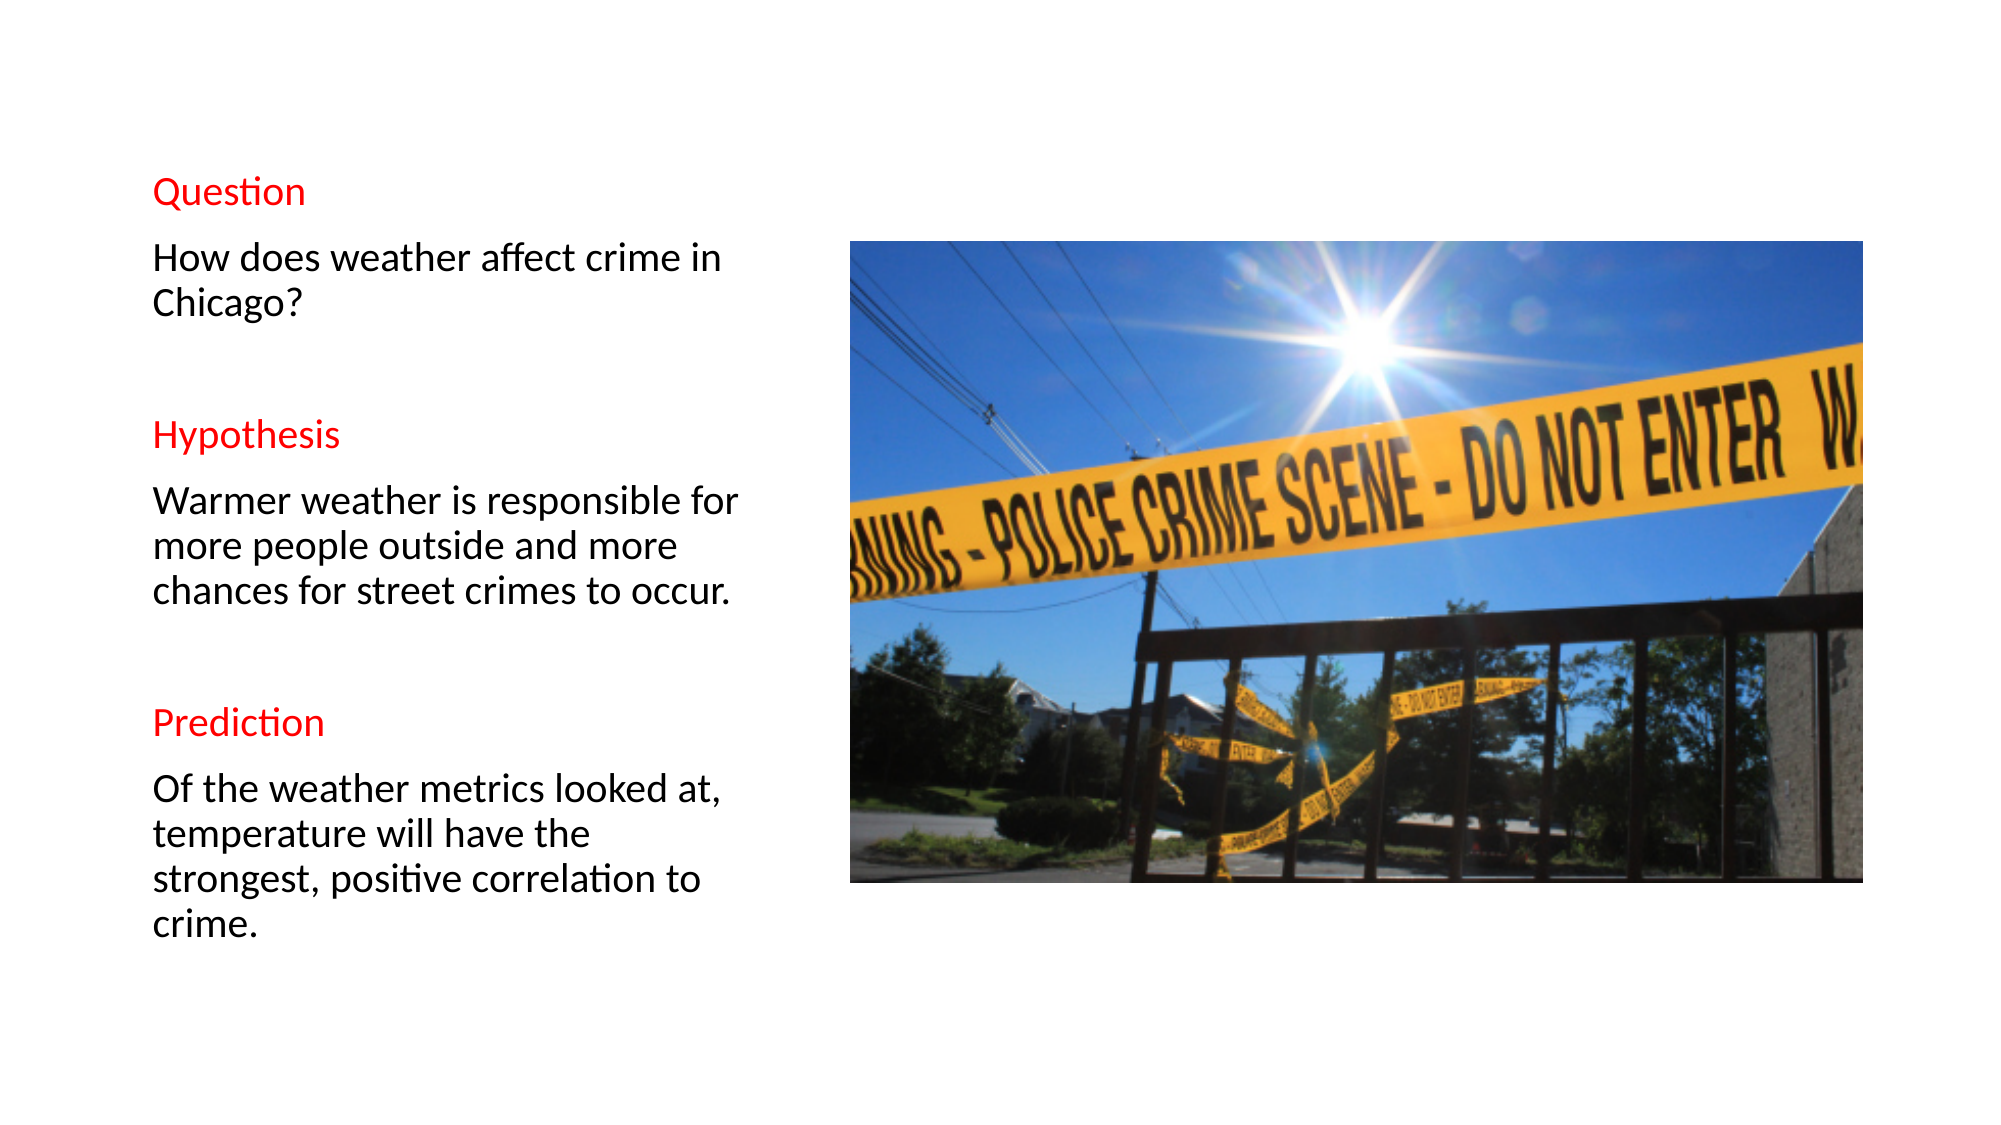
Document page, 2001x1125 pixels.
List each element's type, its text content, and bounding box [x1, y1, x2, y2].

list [850, 241, 1863, 883]
list Question How does weather affect crime in Chicago? Hypothesis Warmer weather is responsible for more people outside and more chances for street crimes to occur. Prediction Of the weather metrics looked at, temperature will have the strongest, positive correlation to crime. [137, 161, 783, 963]
